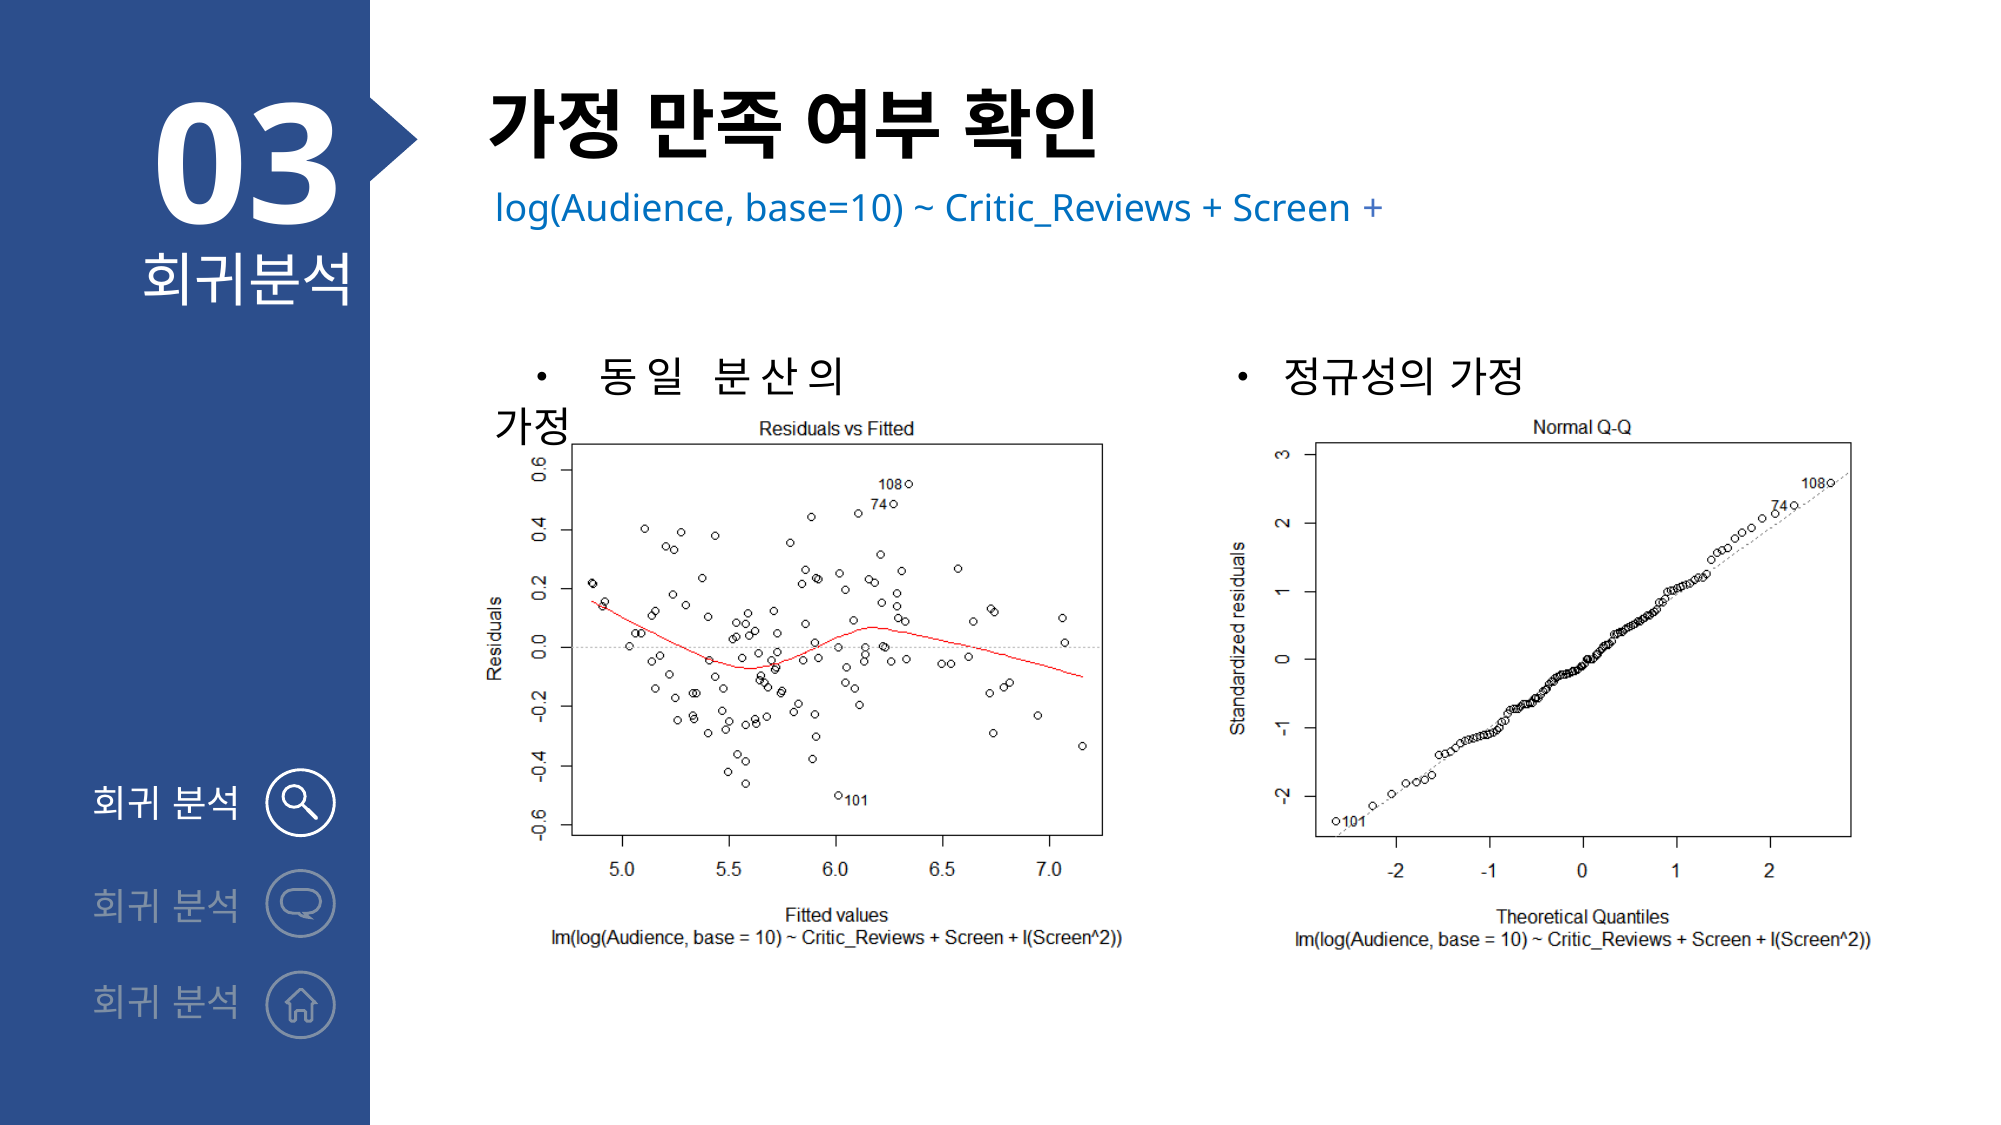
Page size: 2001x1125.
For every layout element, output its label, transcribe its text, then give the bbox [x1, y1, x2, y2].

text_box [286, 989, 316, 1022]
text_box [266, 972, 335, 1038]
text_box 03 [125, 49, 370, 235]
text_box [369, 95, 420, 184]
text_box [264, 767, 336, 1039]
text_box [266, 769, 335, 836]
text_box [281, 889, 321, 918]
text_box [306, 808, 318, 820]
text_box 회귀분석 [105, 235, 370, 321]
text_box 회귀 분석 [71, 772, 263, 833]
text_box 가정 만족 여부 확인 [472, 69, 1925, 175]
text_box 회귀 분석 [72, 875, 263, 936]
text_box 회귀 분석 [71, 972, 262, 1032]
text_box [1198, 342, 1899, 952]
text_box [479, 342, 1150, 950]
text_box [283, 785, 306, 808]
text_box [0, 0, 371, 1125]
text_box [266, 870, 335, 937]
